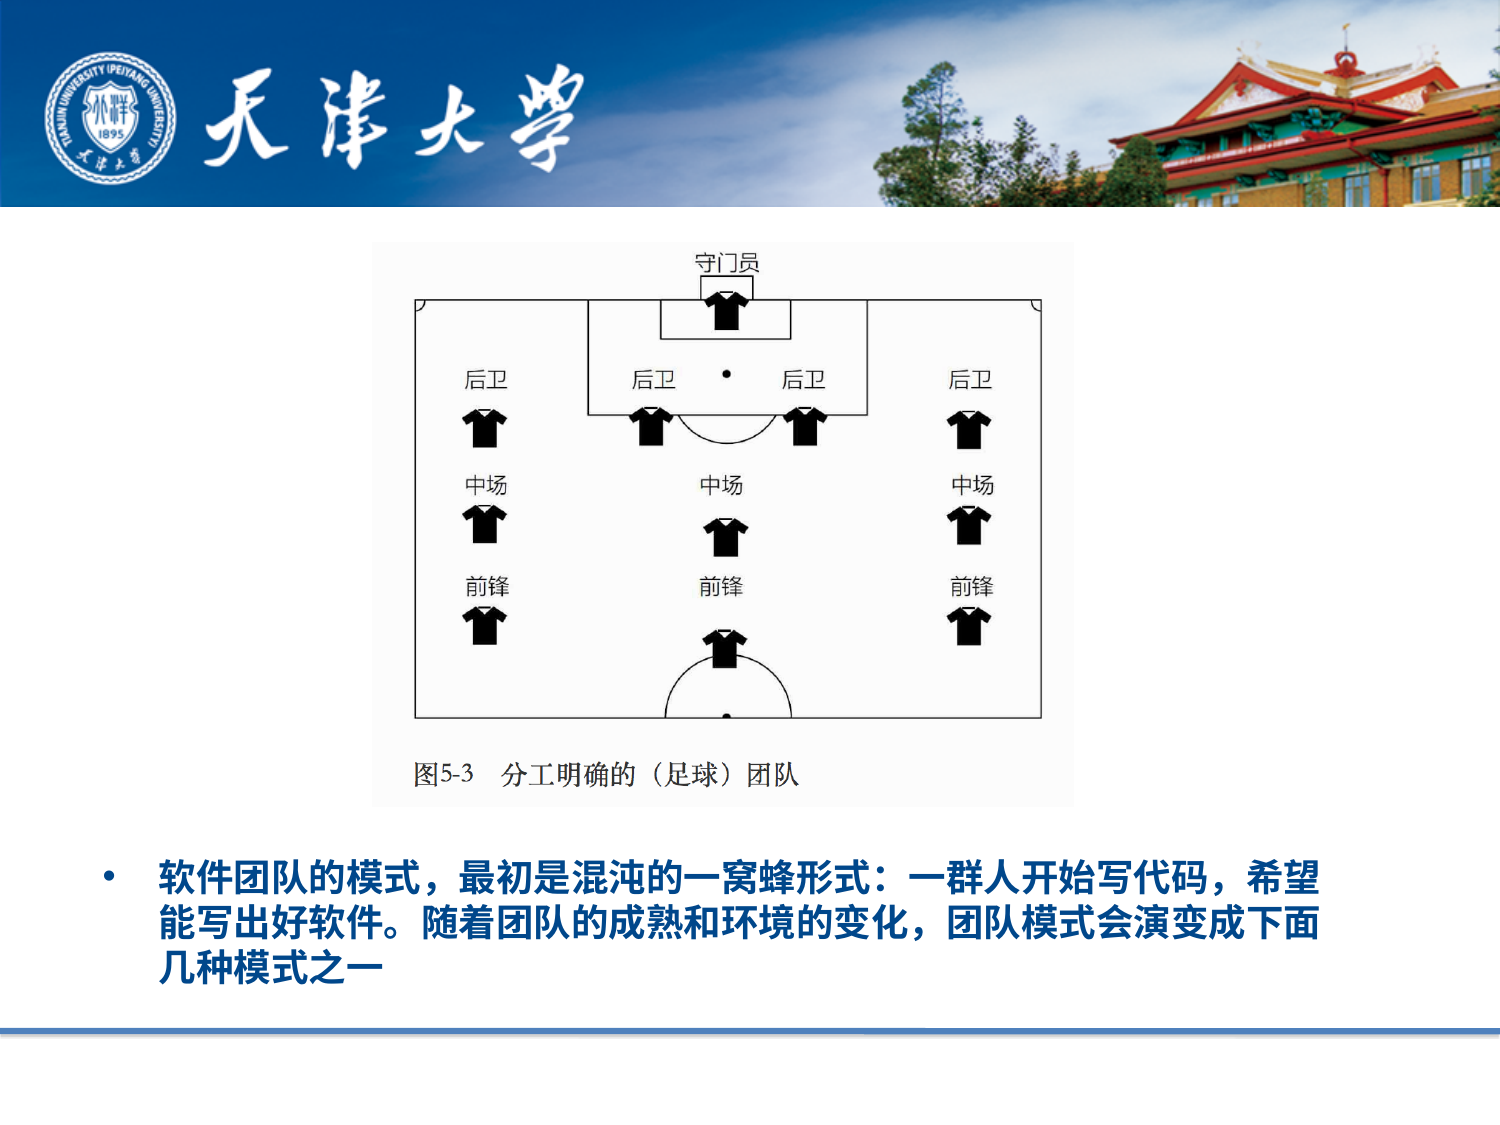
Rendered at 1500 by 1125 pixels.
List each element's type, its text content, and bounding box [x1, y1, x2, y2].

picture [371, 242, 1074, 807]
list 软件团队的模式，最初是混沌的一窝蜂形式：一群人开始写代码，希望能写出好软件。随着团队的成熟和环境的变化，团队模式会演变成下面几种模式之一 [87, 846, 1358, 1045]
picture [0, 0, 1500, 207]
